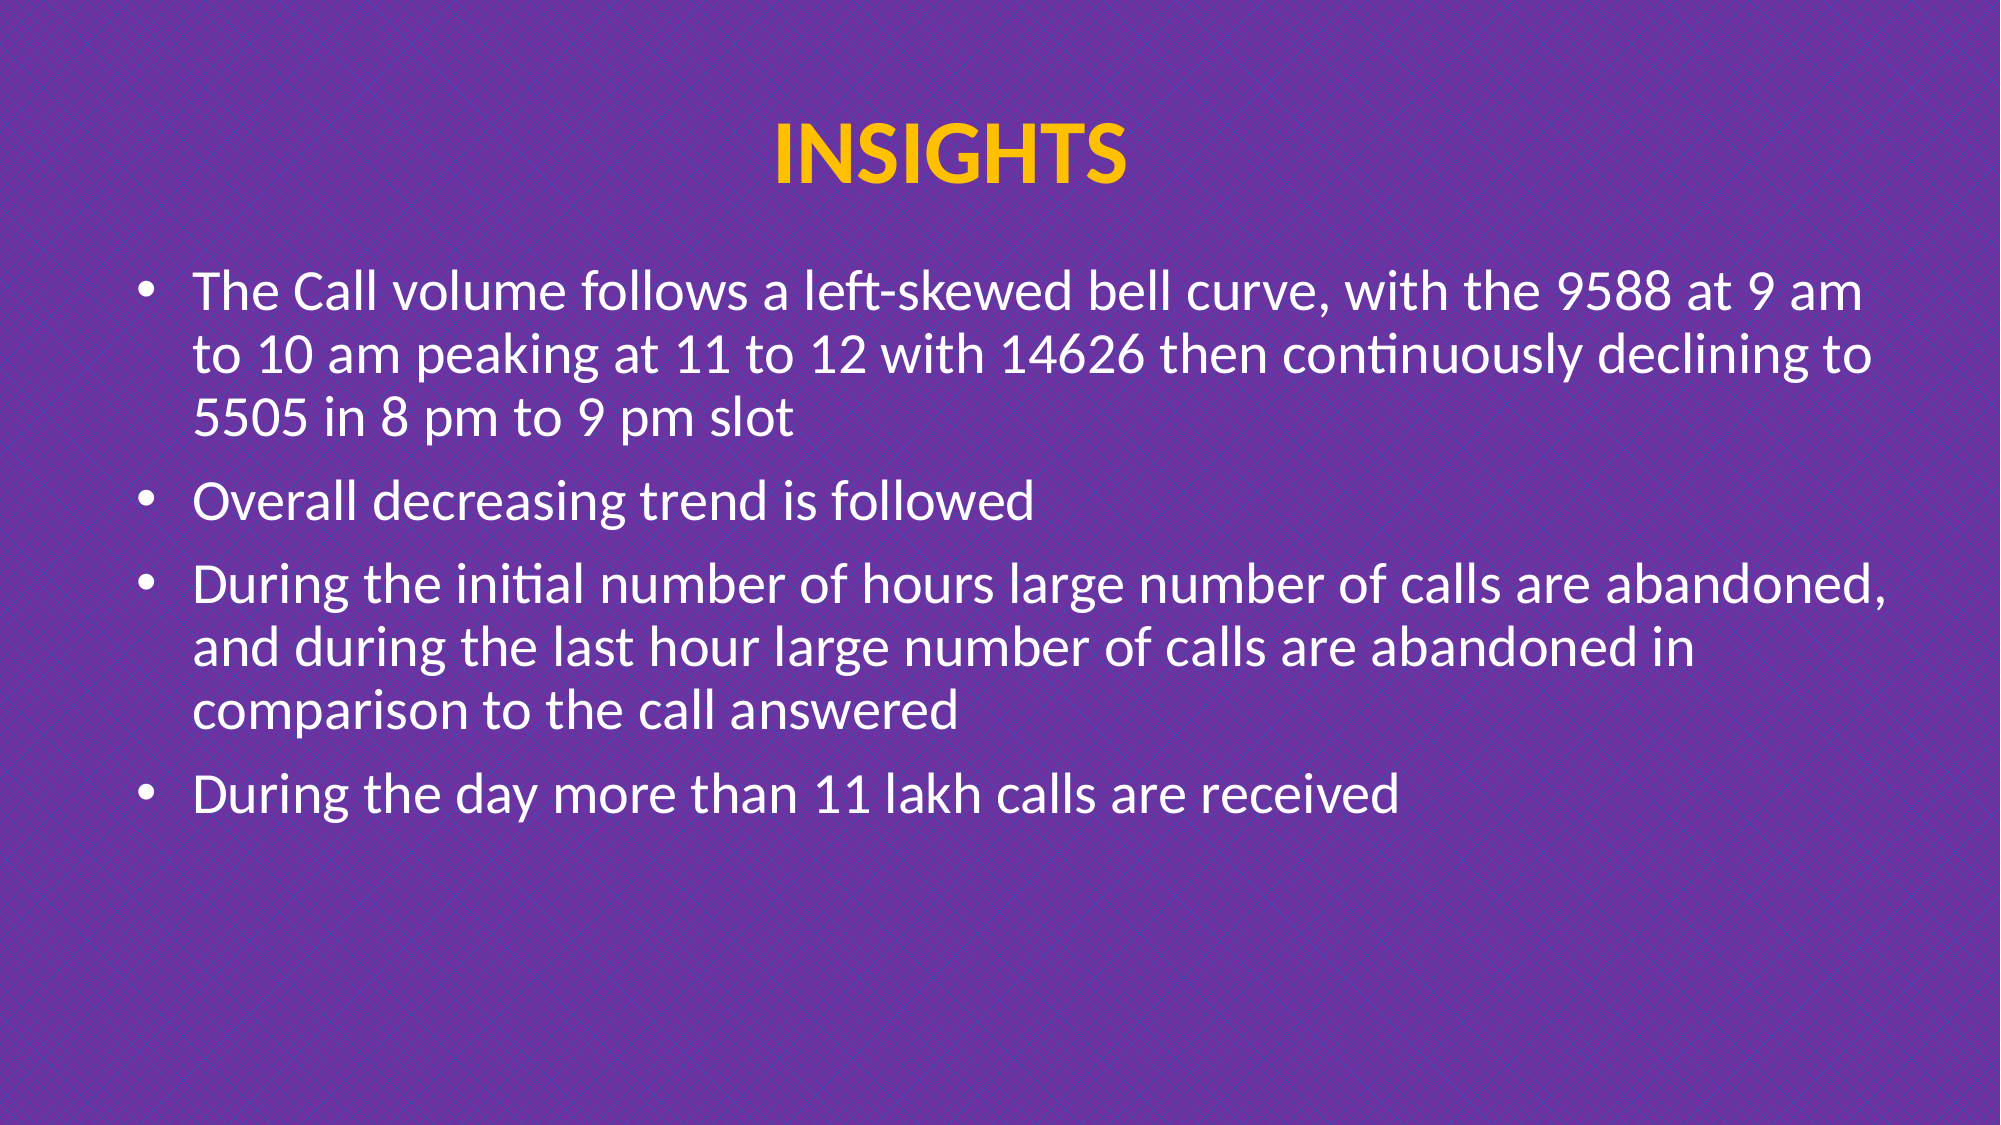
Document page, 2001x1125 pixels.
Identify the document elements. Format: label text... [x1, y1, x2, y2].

text_box INSIGHTS [757, 84, 1189, 210]
subtitle The Call volume follows a left-skewed bell curve, with the 9588 at 9 am to 10 am peaking at 11 to 12 with 14626 then continuously declining to 5505 in 8 pm to 9 pm slot Overall decreasing trend is followed During the initial number of hours large number of calls are abandoned, and during the last hour large number of calls are abandoned in comparison to the call answered During the day more than 11 lakh calls are received [120, 252, 1927, 893]
